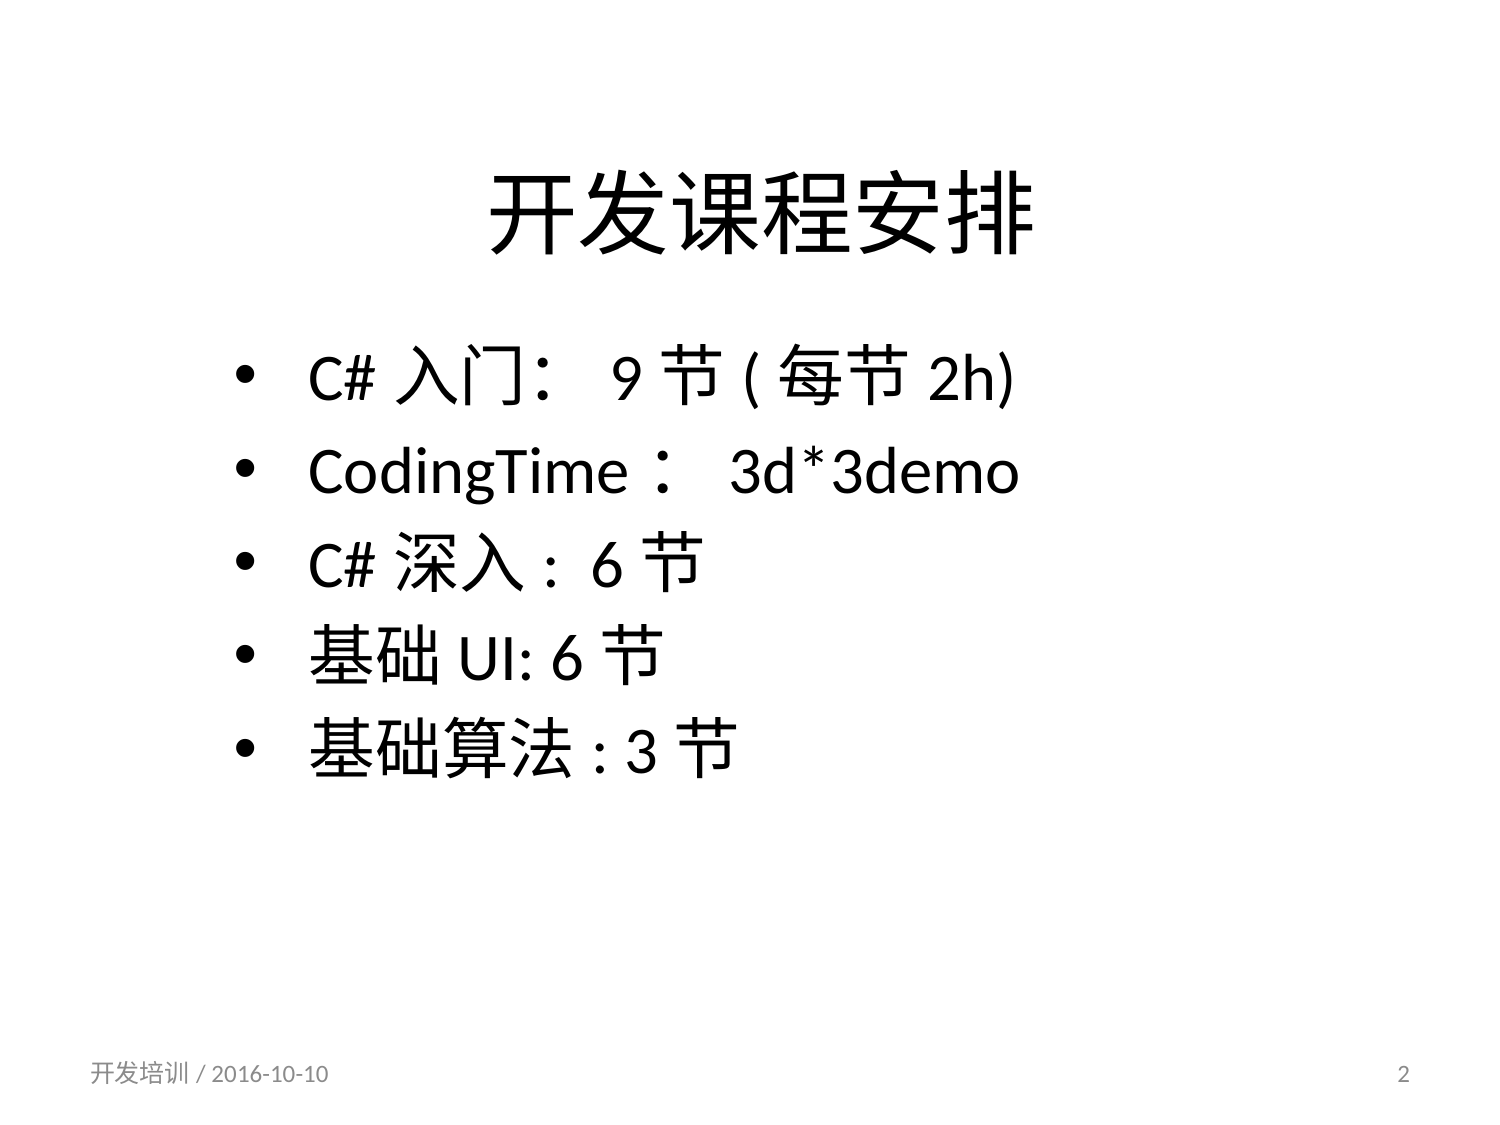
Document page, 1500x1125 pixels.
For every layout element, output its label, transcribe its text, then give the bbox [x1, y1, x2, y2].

title 开发课程安排 [123, 90, 1399, 332]
slide_number 2 [1074, 1042, 1425, 1103]
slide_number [75, 1042, 425, 1103]
subtitle C#入门：9节(每节2h) CodingTime：3d*3demo C#深入: 6节 基础UI: 6节 基础算法: 3节 [218, 326, 1306, 835]
